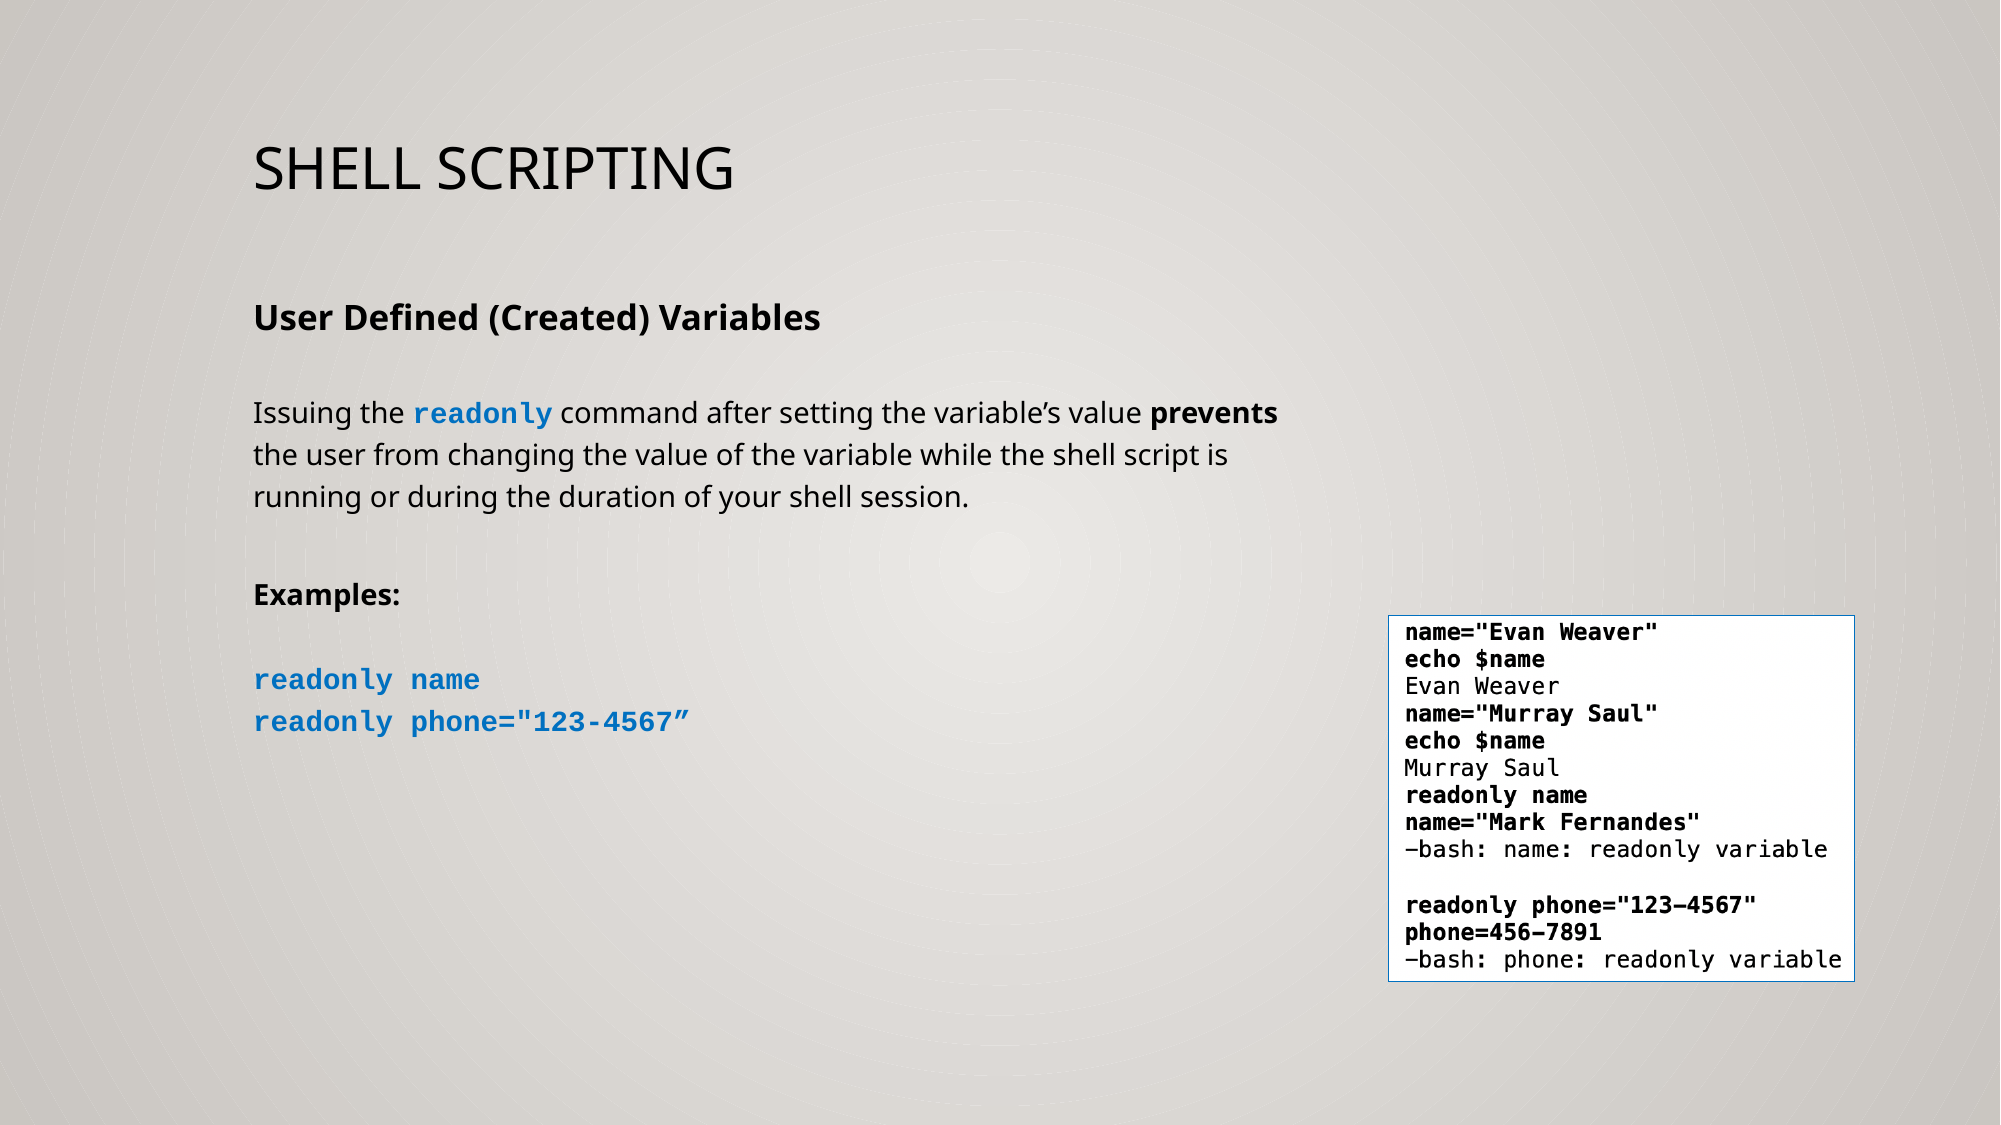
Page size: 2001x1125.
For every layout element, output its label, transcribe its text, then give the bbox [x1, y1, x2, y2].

title Shell scripting [238, 131, 1814, 305]
picture [1388, 615, 1855, 983]
list User Defined (Created) Variables Issuing the readonly command after setting the variable’s value prevents the user from changing the value of the variable while the shell script is running or during the duration of your shell session. Examples: readonly name readonly phone="123-4567” [238, 279, 1309, 1061]
